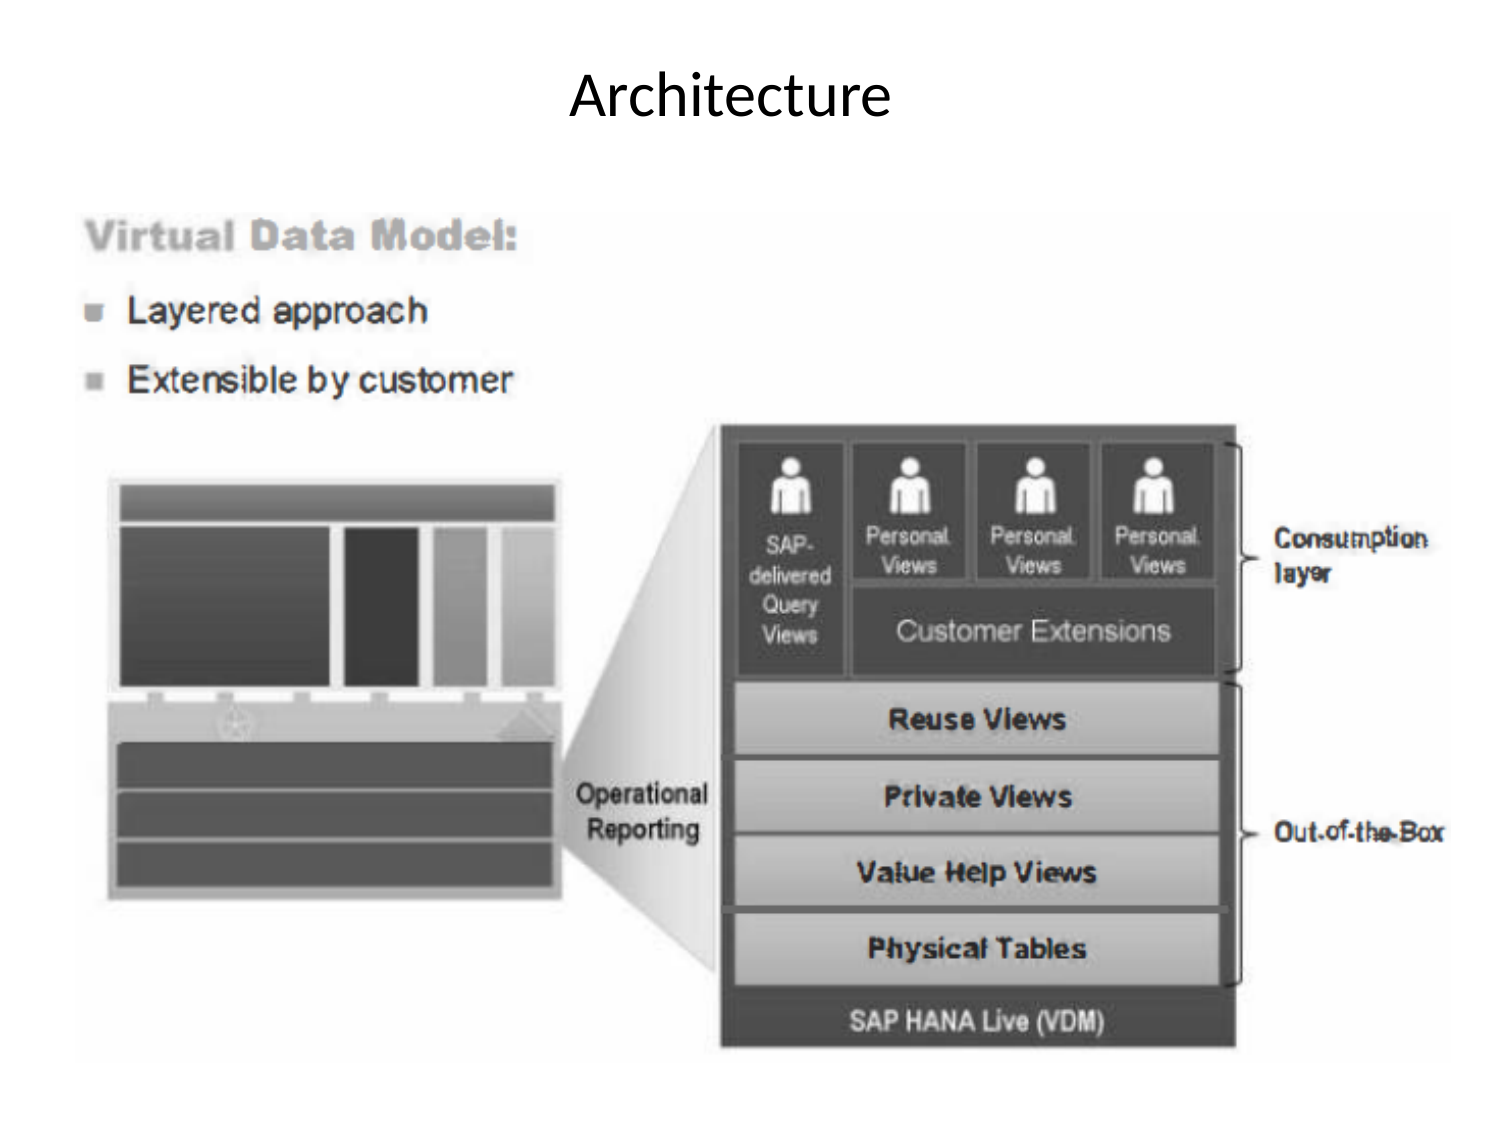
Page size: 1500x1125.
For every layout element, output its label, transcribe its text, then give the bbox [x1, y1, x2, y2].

picture [74, 212, 1452, 1063]
title Architecture [75, 45, 1388, 138]
